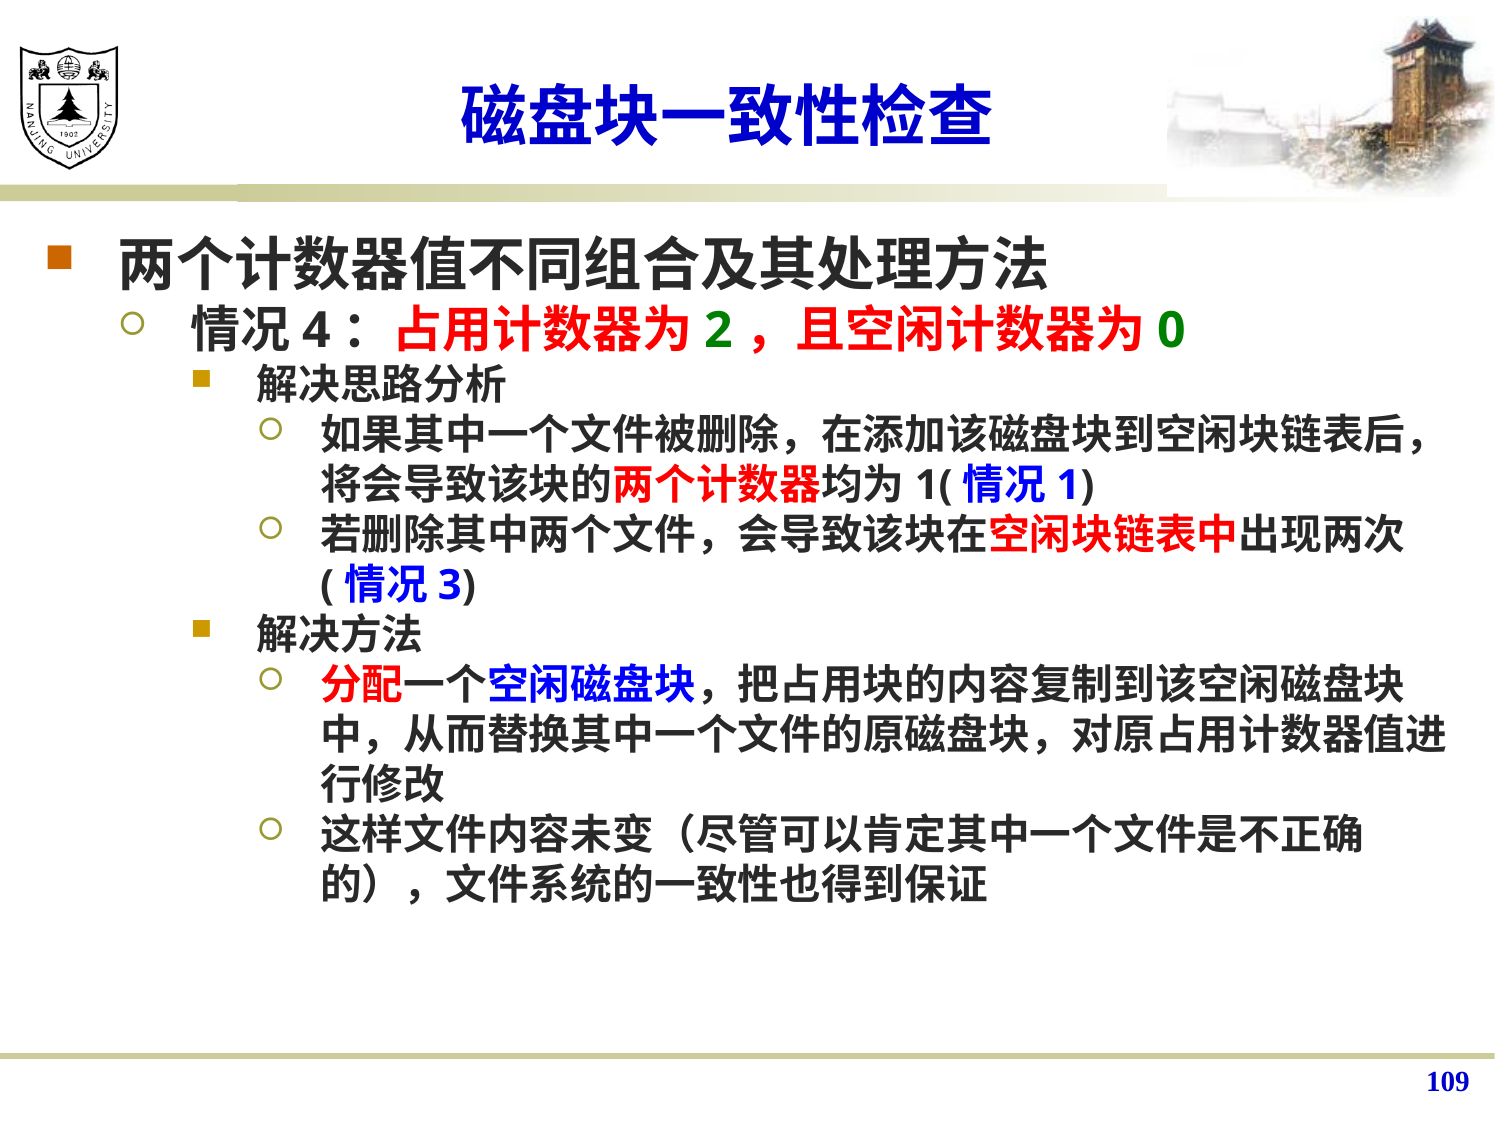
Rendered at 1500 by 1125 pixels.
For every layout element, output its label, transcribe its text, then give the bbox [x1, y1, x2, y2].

title 磁盘块一致性检查 [123, 66, 1331, 161]
picture [0, 1053, 1495, 1059]
list 两个计数器值不同组合及其处理方法 情况4：占用计数器为2，且空闲计数器为0 解决思路分析 如果其中一个文件被删除，在添加该磁盘块到空闲块链表后，将会导致该块的两个计数器均为1(情况1) 若删除其中两个文件，会导致该块在空闲块链表中出现两次(情况3) 解决方法 分配一个空闲磁盘块，把占用块的内容复制到该空闲磁盘块中，从而替换其中一个文件的原磁盘块，对原占用计数器值进行修改 这样文件内容未变（尽管可以肯定其中一个文件是不正确的），文件系统的一致性也得到保证 [29, 219, 1483, 1035]
picture [14, 42, 124, 173]
picture [1167, 16, 1495, 197]
slide_number 109 [1399, 1054, 1496, 1125]
